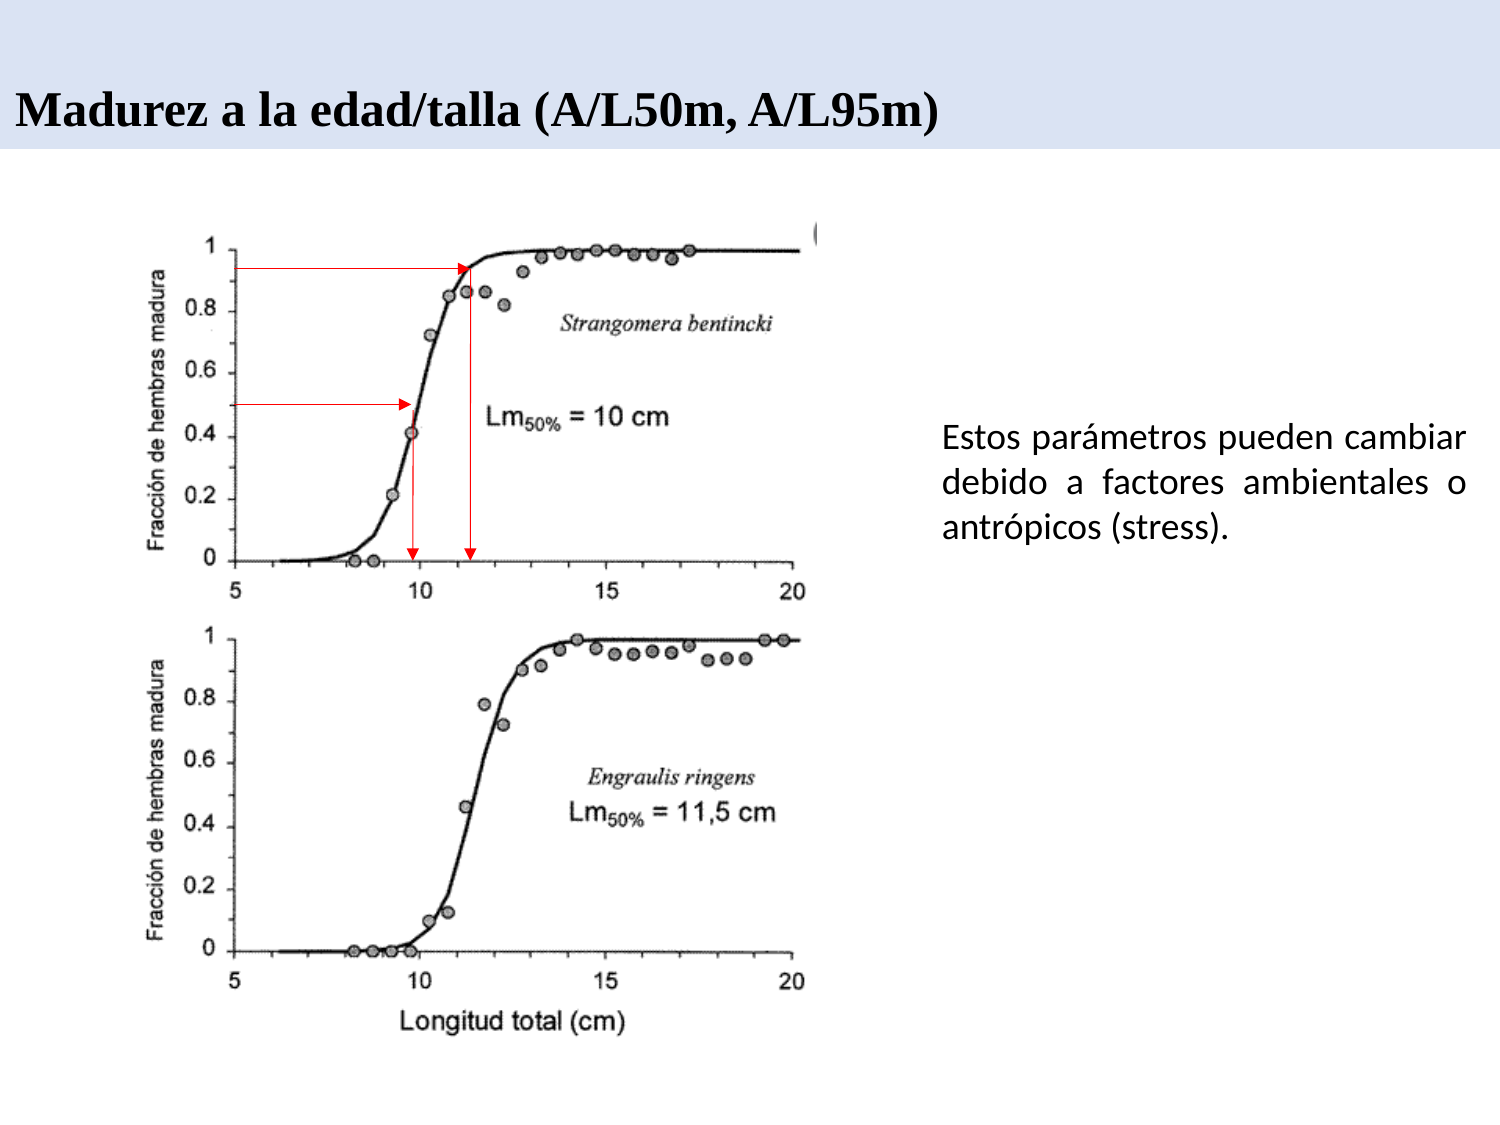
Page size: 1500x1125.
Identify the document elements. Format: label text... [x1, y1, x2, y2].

picture [100, 203, 817, 1045]
text_box Madurez a la edad/talla (A/L50m, A/L95m) [0, 0, 1500, 149]
text_box Estos parámetros pueden cambiar debido a factores ambientales o antrópicos (stress). [927, 404, 1483, 555]
